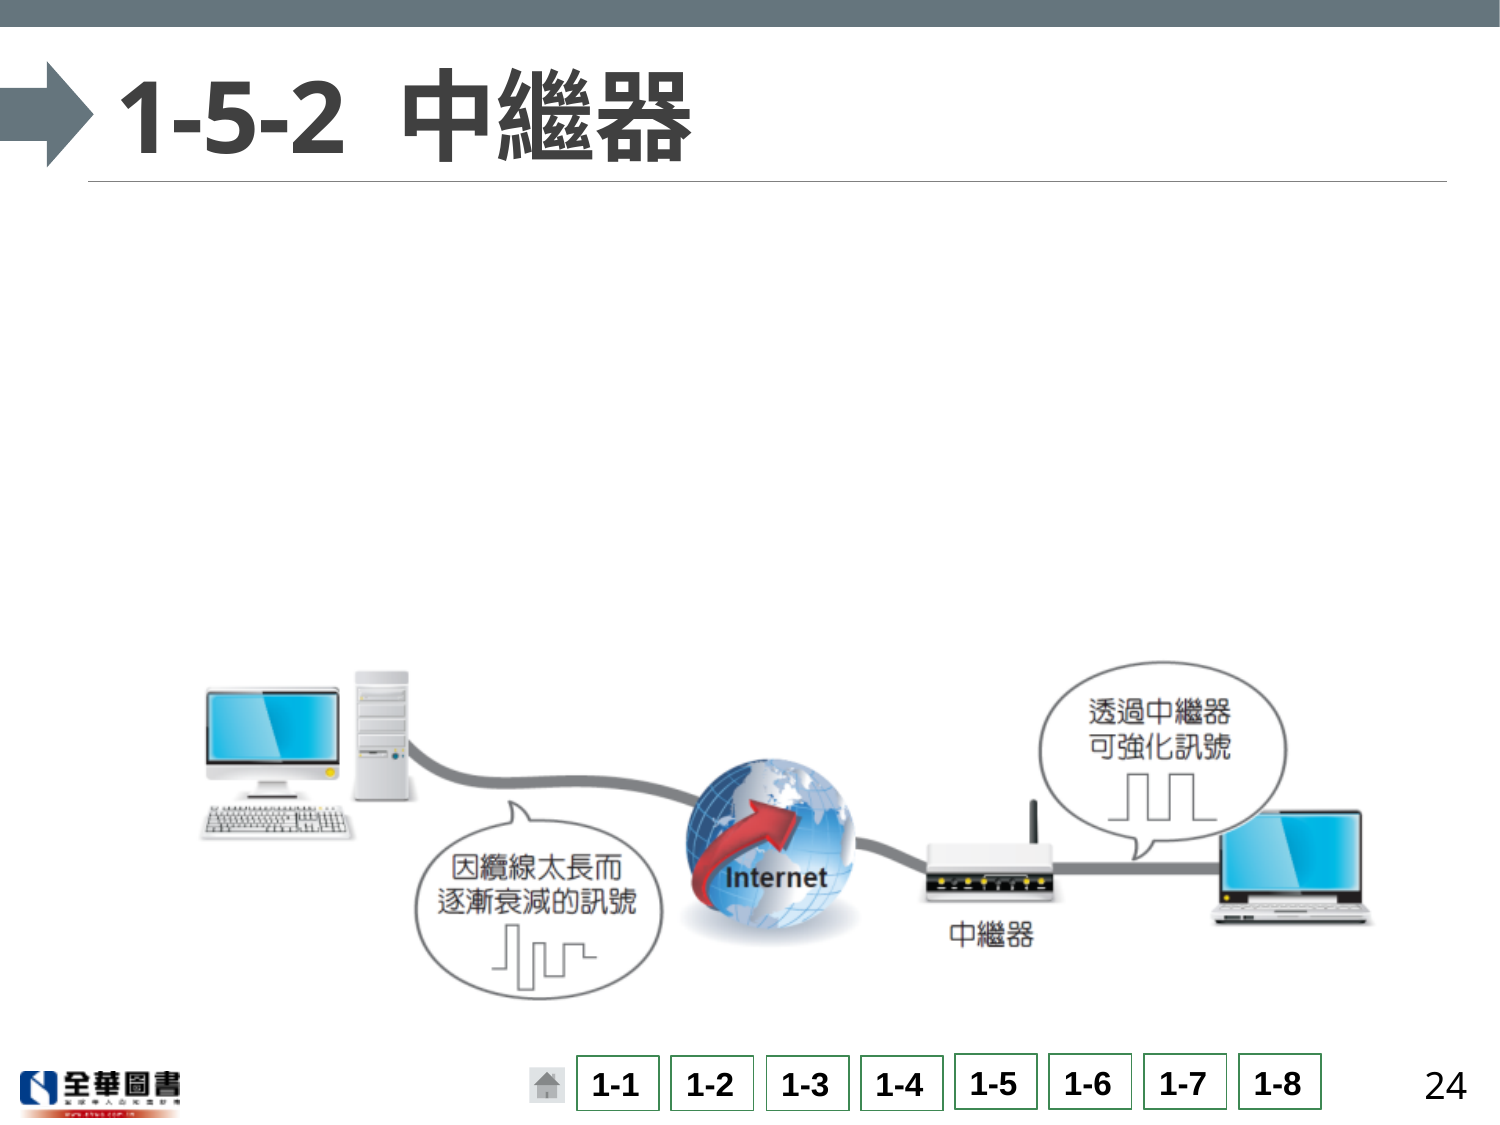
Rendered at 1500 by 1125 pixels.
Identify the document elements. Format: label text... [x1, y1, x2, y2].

picture [194, 656, 1381, 1007]
picture [20, 1071, 180, 1118]
title 1-5-2 中繼器 [100, 47, 1447, 182]
slide_number 24 [1320, 1057, 1483, 1118]
